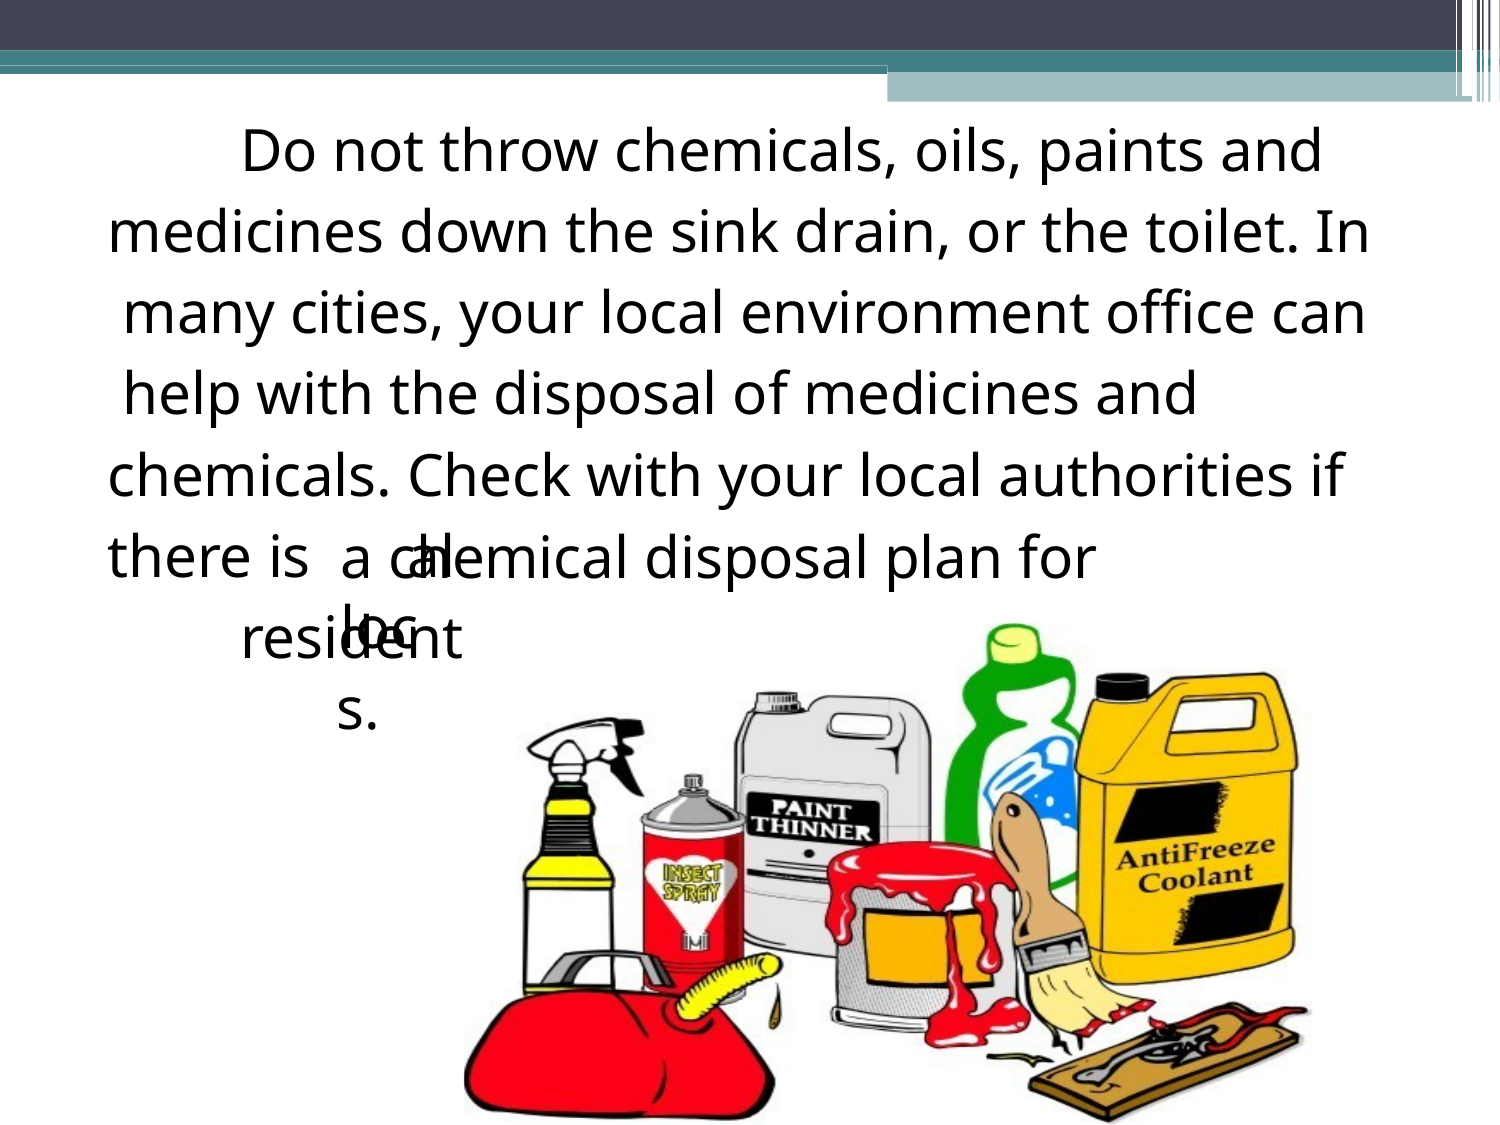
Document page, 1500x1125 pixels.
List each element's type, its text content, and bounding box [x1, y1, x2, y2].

text_box Do not throw chemicals, oils, paints and medicines down the sink drain, or the toilet. In many cities, your local environment office can help with the disposal of medicines and chemicals. Check with your local authorities if there is al resident [105, 99, 1383, 671]
text_box a chemical disposal plan for loc s. [336, 513, 1178, 741]
text_box [463, 623, 1313, 1125]
